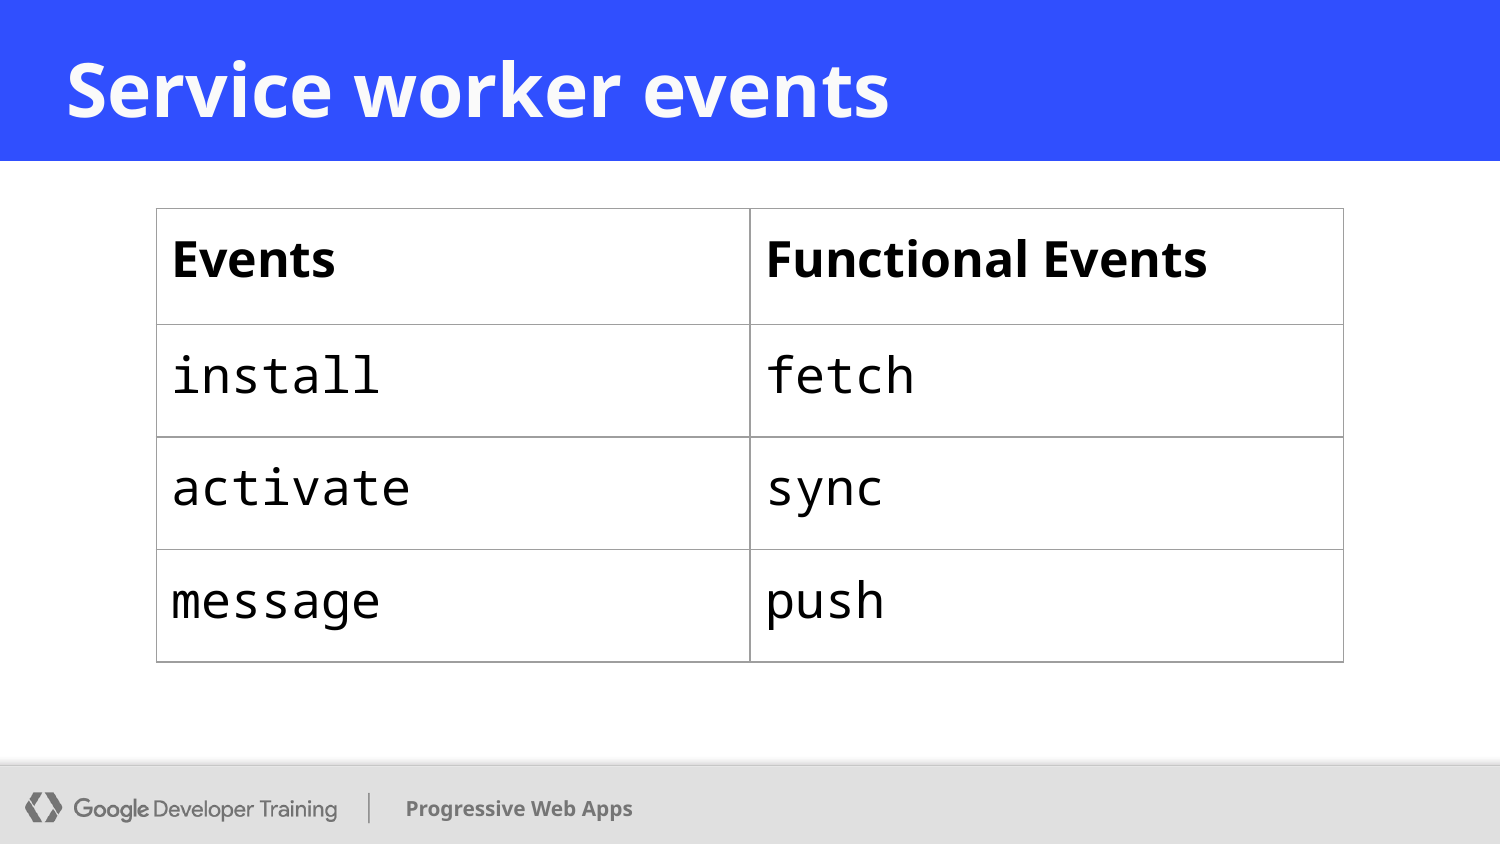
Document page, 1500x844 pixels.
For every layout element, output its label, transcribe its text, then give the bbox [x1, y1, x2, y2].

table_header Events [157, 209, 749, 324]
table_cell install [157, 325, 749, 436]
table_cell message [157, 550, 749, 661]
table_cell fetch [751, 325, 1343, 436]
table_cell push [751, 550, 1343, 661]
table_header Functional Events [751, 209, 1343, 324]
title Service worker events [51, 27, 1449, 122]
table_cell activate [157, 438, 749, 549]
picture [0, 161, 1500, 844]
table_cell sync [751, 438, 1343, 549]
